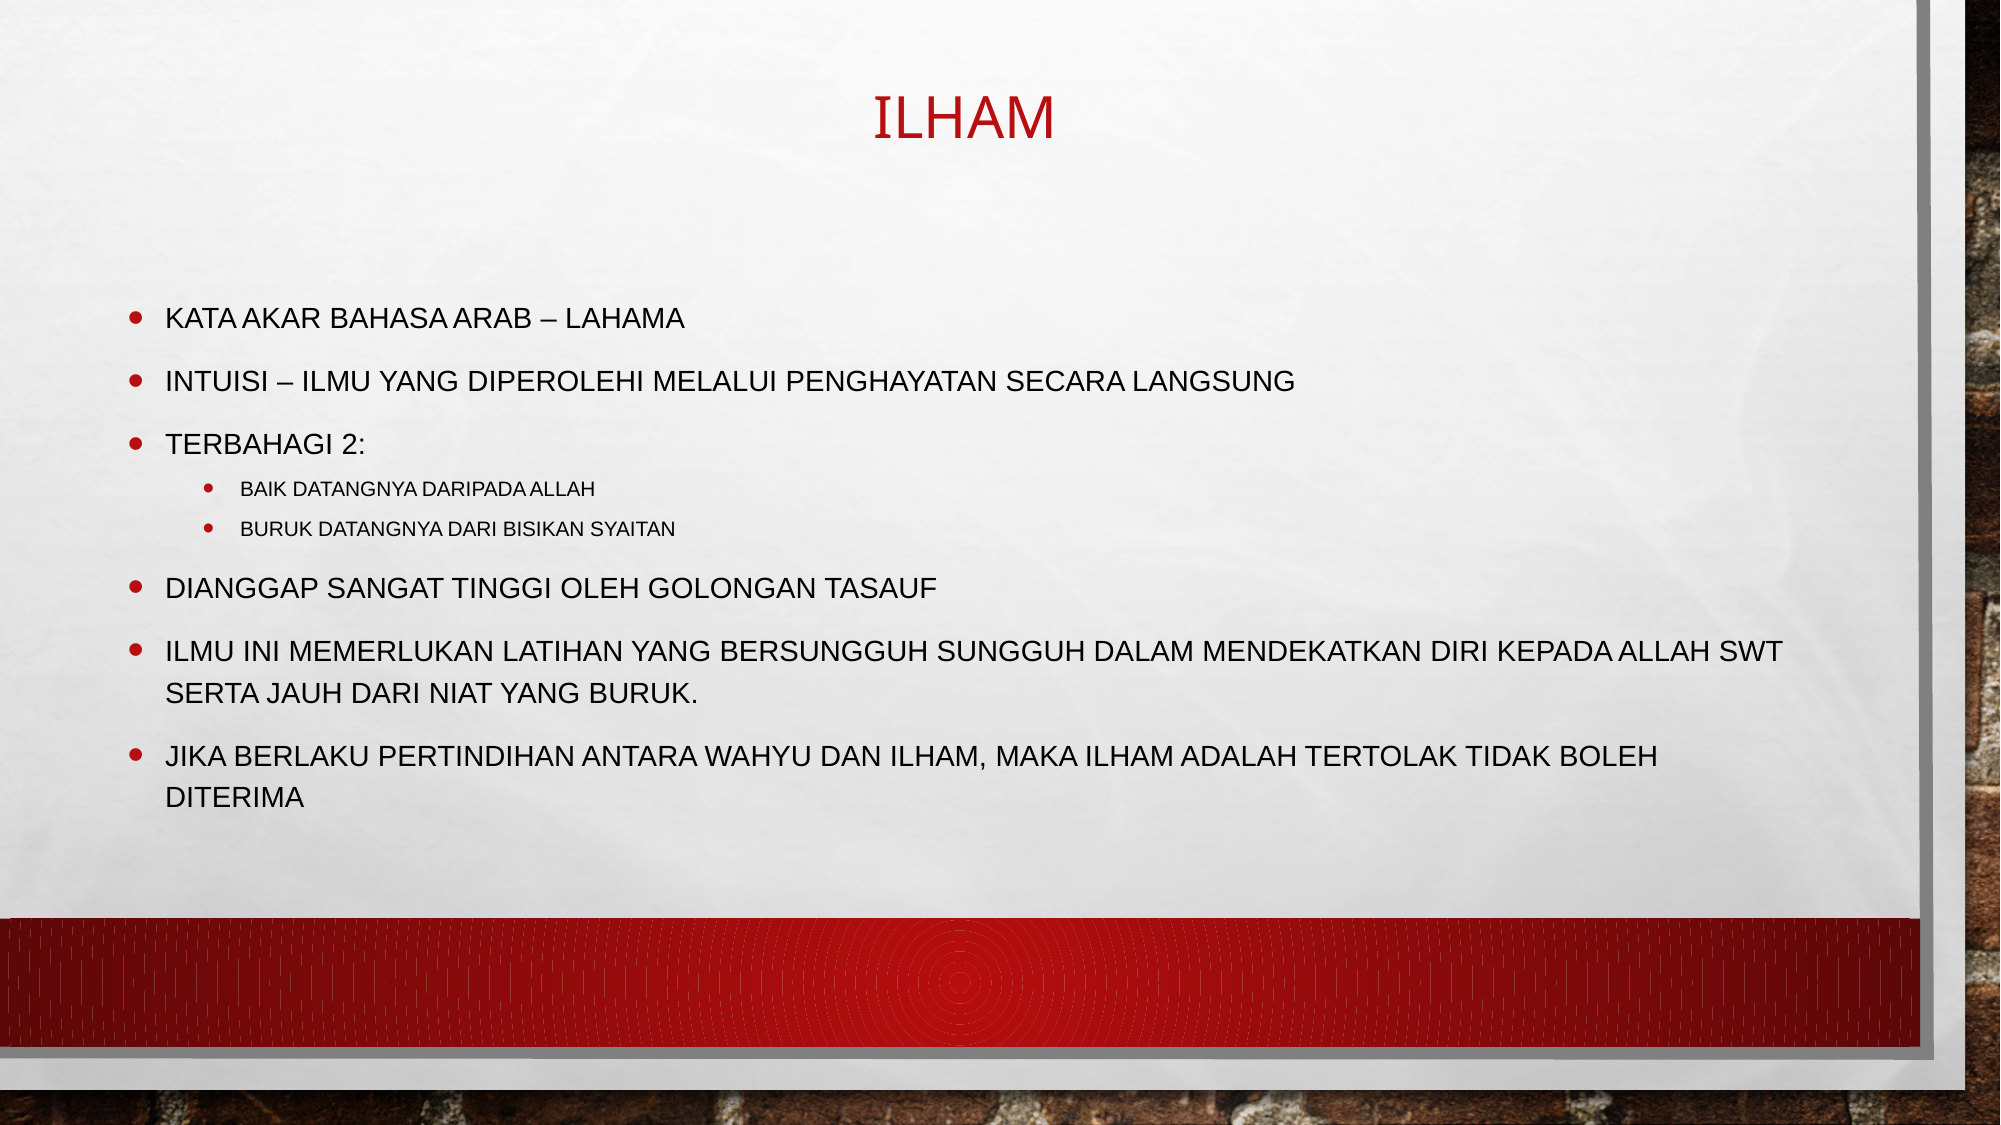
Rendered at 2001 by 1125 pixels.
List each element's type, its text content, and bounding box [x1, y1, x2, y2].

picture [0, 0, 2000, 1125]
list Kata akar Bahasa arab – lahama Intuisi – ilmu yang diperolehi melalui penghayatan secara langsung Terbahagi 2: Baik datangnya daripada Allah Buruk datangnya dari bisikan syaitan Dianggap sangat tinggi oleh golongan tasauf Ilmu ini memerlukan latihan yang bersungguh sungguh dalam mendekatkan diri kepada Allah swt serta jauh dari niat yang buruk. Jika berlaku pertindihan antara wahyu dan ilham, maka ilham adalah tertolak tidak boleh diterima [112, 224, 1818, 882]
title ilham [112, 14, 1818, 224]
